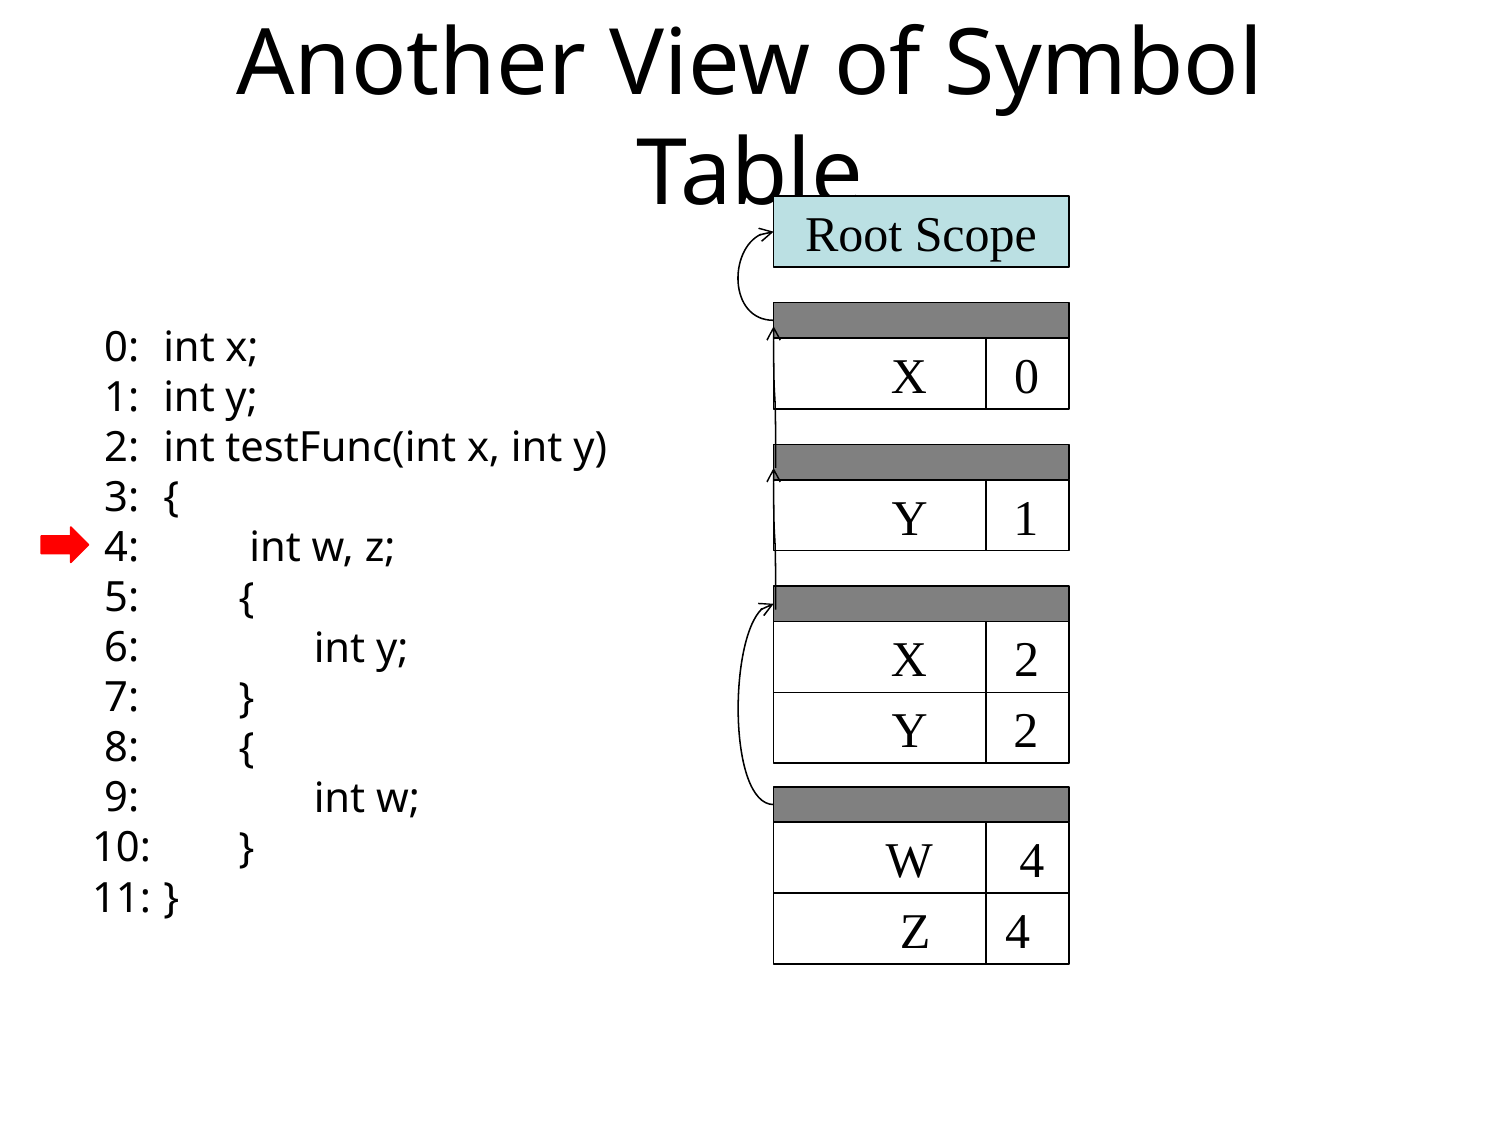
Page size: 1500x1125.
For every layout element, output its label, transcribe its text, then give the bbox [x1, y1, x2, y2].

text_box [781, 585, 1070, 764]
text_box int x; int y; int testFunc(int x, int y) { int w, z; { int y; } { int w; } } [148, 312, 739, 988]
title Another View of Symbol Table [112, 18, 1388, 207]
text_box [773, 786, 1070, 965]
text_box [41, 527, 89, 563]
text_box 0: 1: 2: 3: 4: 5: 6: 7: 8: 9: 10: 11: [71, 312, 172, 928]
text_box Root Scope [773, 196, 1069, 268]
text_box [779, 302, 1070, 410]
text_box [781, 444, 1070, 551]
